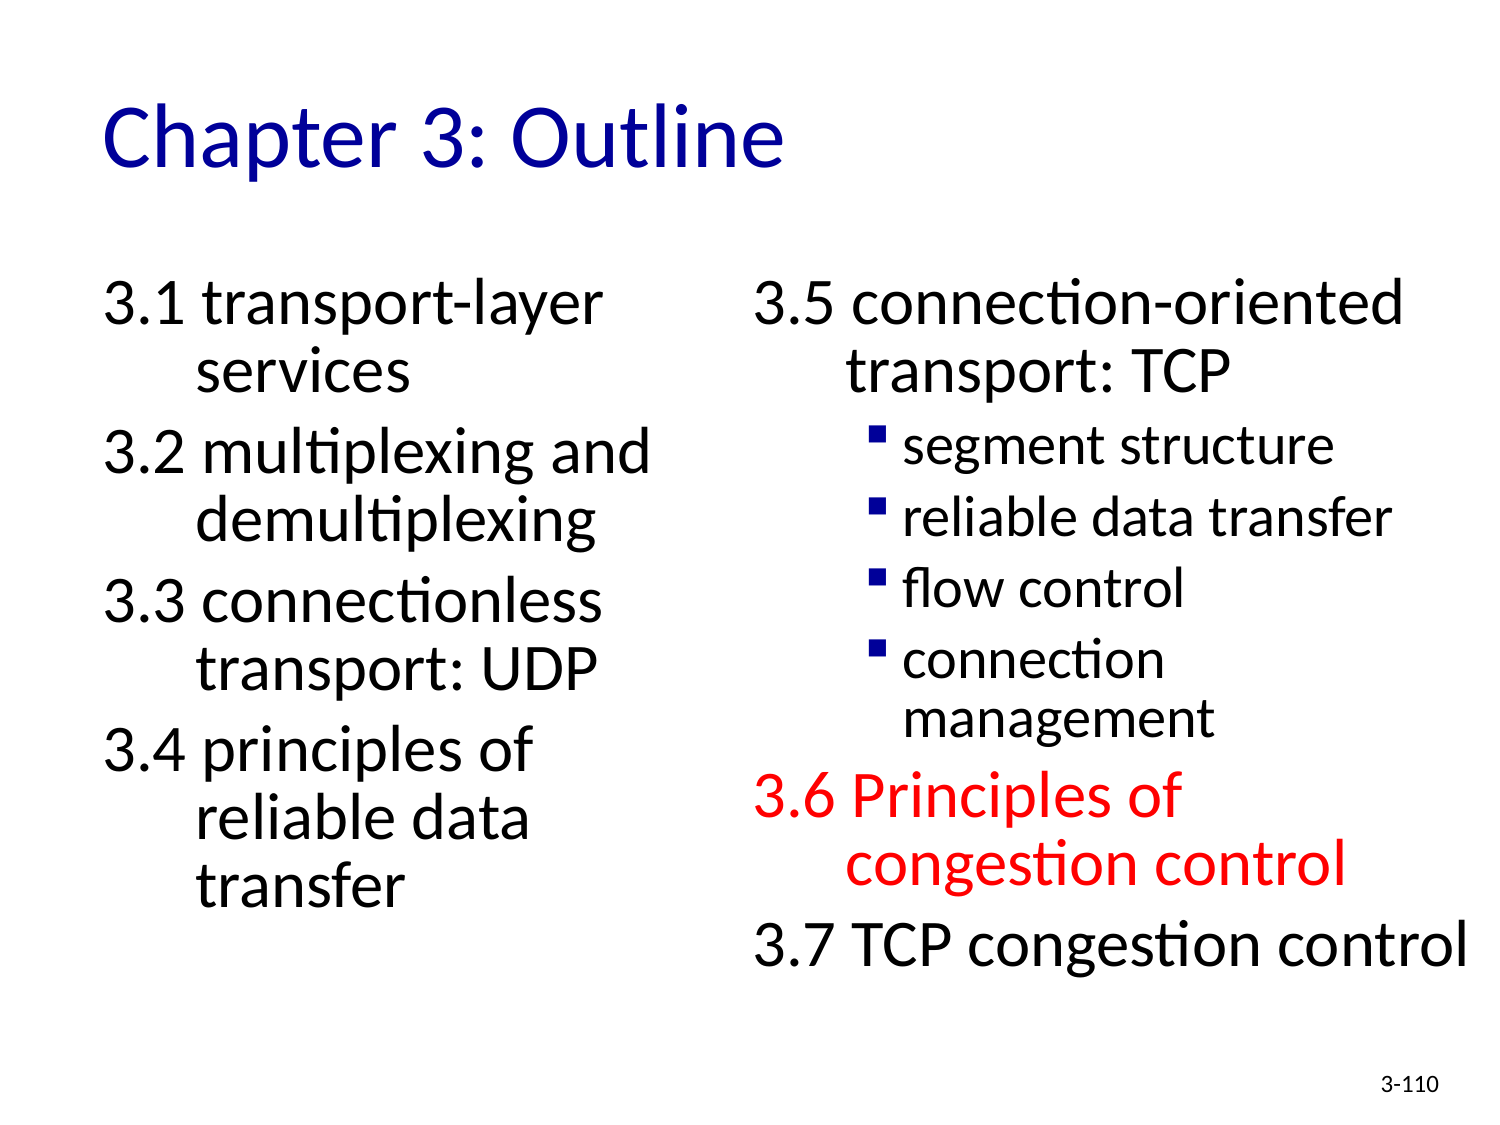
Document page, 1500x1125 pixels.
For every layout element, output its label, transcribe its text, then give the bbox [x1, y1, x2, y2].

slide_number 3-110 [1365, 1060, 1477, 1106]
list 3.1 transport-layer services 3.2 multiplexing and demultiplexing 3.3 connectionless transport: UDP 3.4 principles of reliable data transfer [87, 262, 713, 1025]
list 3.5 connection-oriented transport: TCP segment structure reliable data transfer flow control connection management 3.6 Principles of congestion control 3.7 TCP congestion control [737, 262, 1500, 1025]
title Chapter 3: Outline [87, 37, 1363, 225]
